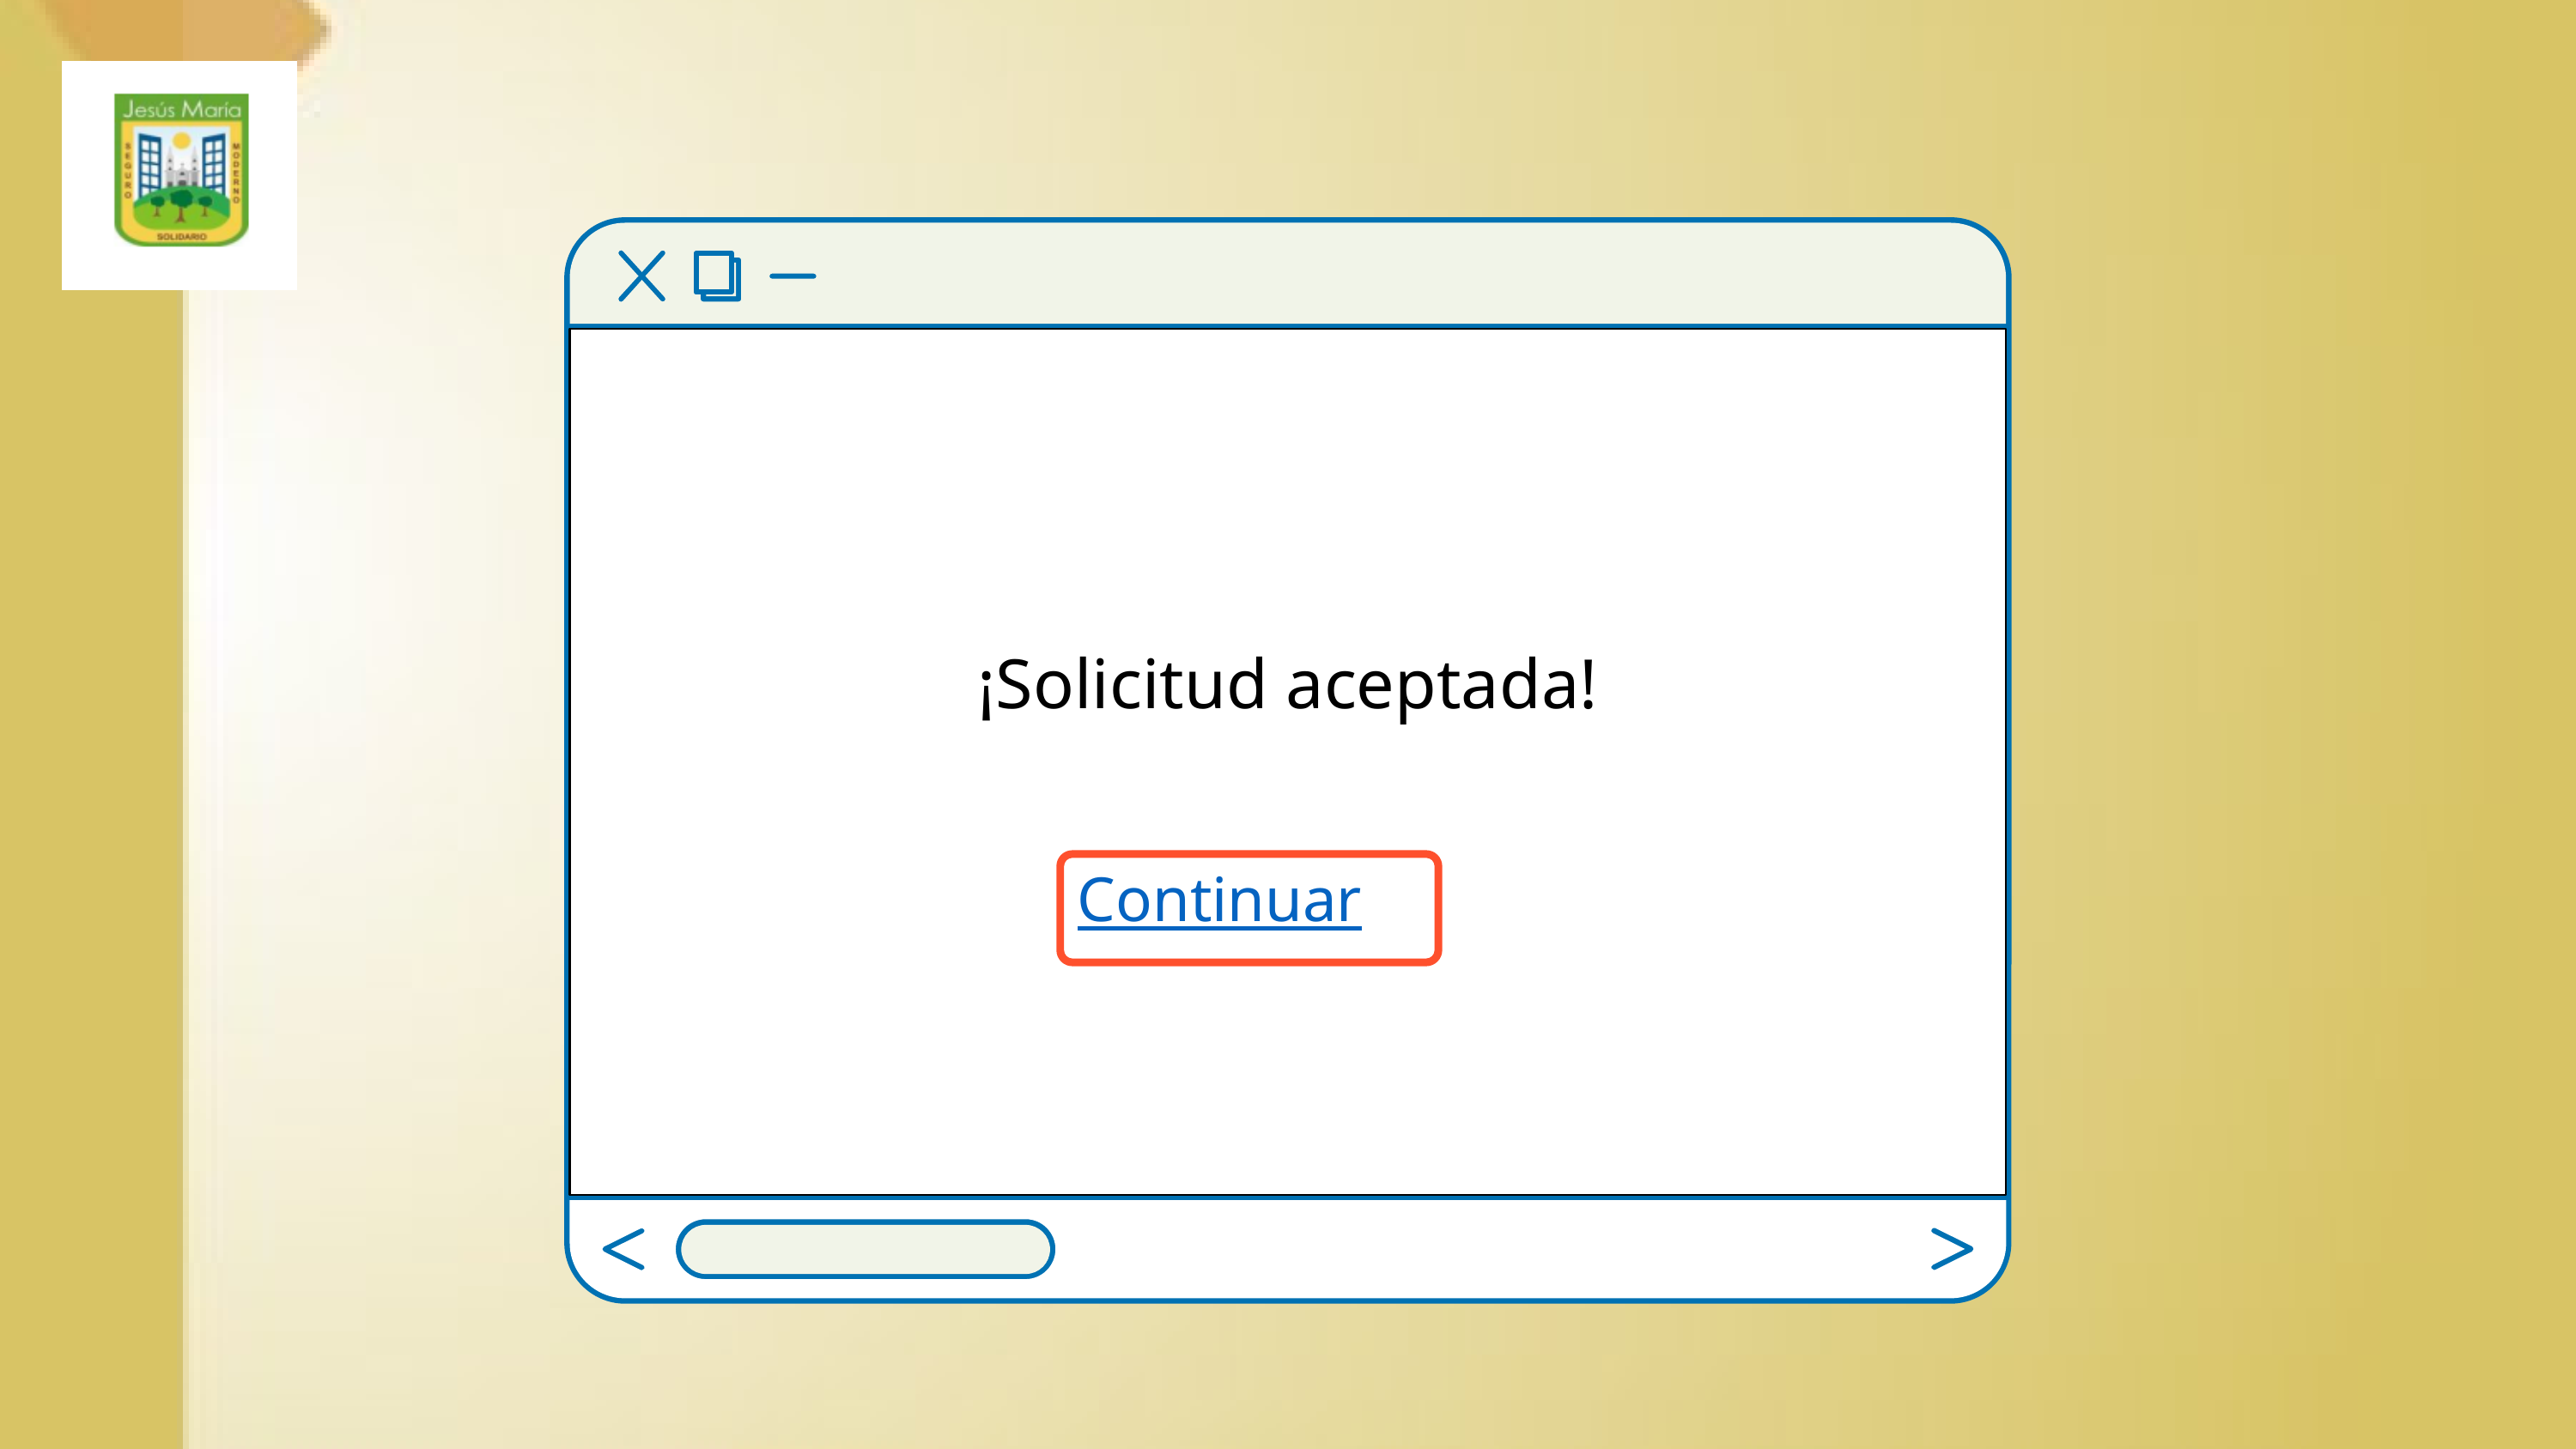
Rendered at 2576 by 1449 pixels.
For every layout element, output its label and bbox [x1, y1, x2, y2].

picture [0, 0, 2576, 1449]
text_box [1056, 850, 1443, 967]
text_box [564, 217, 2012, 1304]
